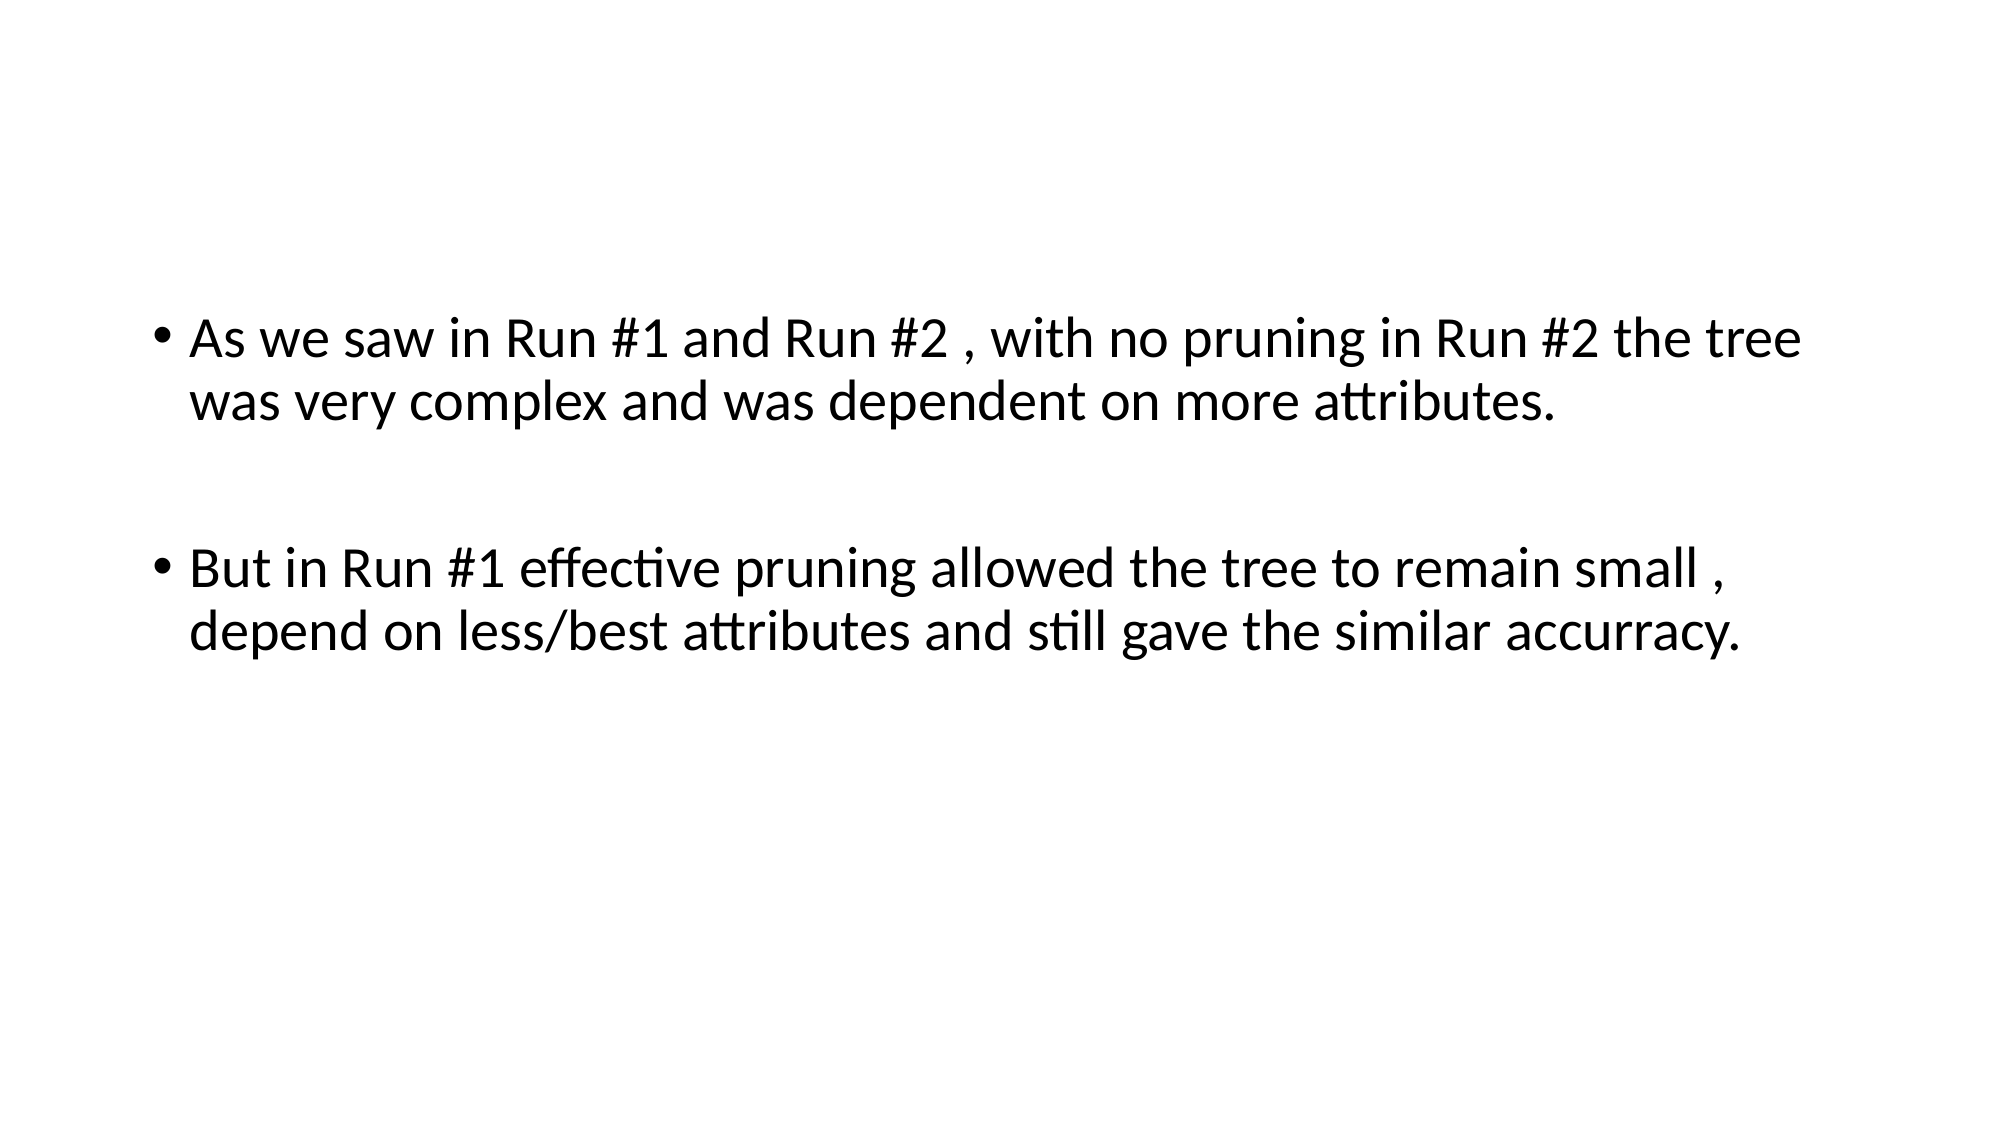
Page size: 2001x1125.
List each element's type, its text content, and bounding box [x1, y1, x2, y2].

list As we saw in Run #1 and Run #2 , with no pruning in Run #2 the tree was very complex and was dependent on more attributes. But in Run #1 effective pruning allowed the tree to remain small , depend on less/best attributes and still gave the similar accurracy. [137, 299, 1863, 1014]
